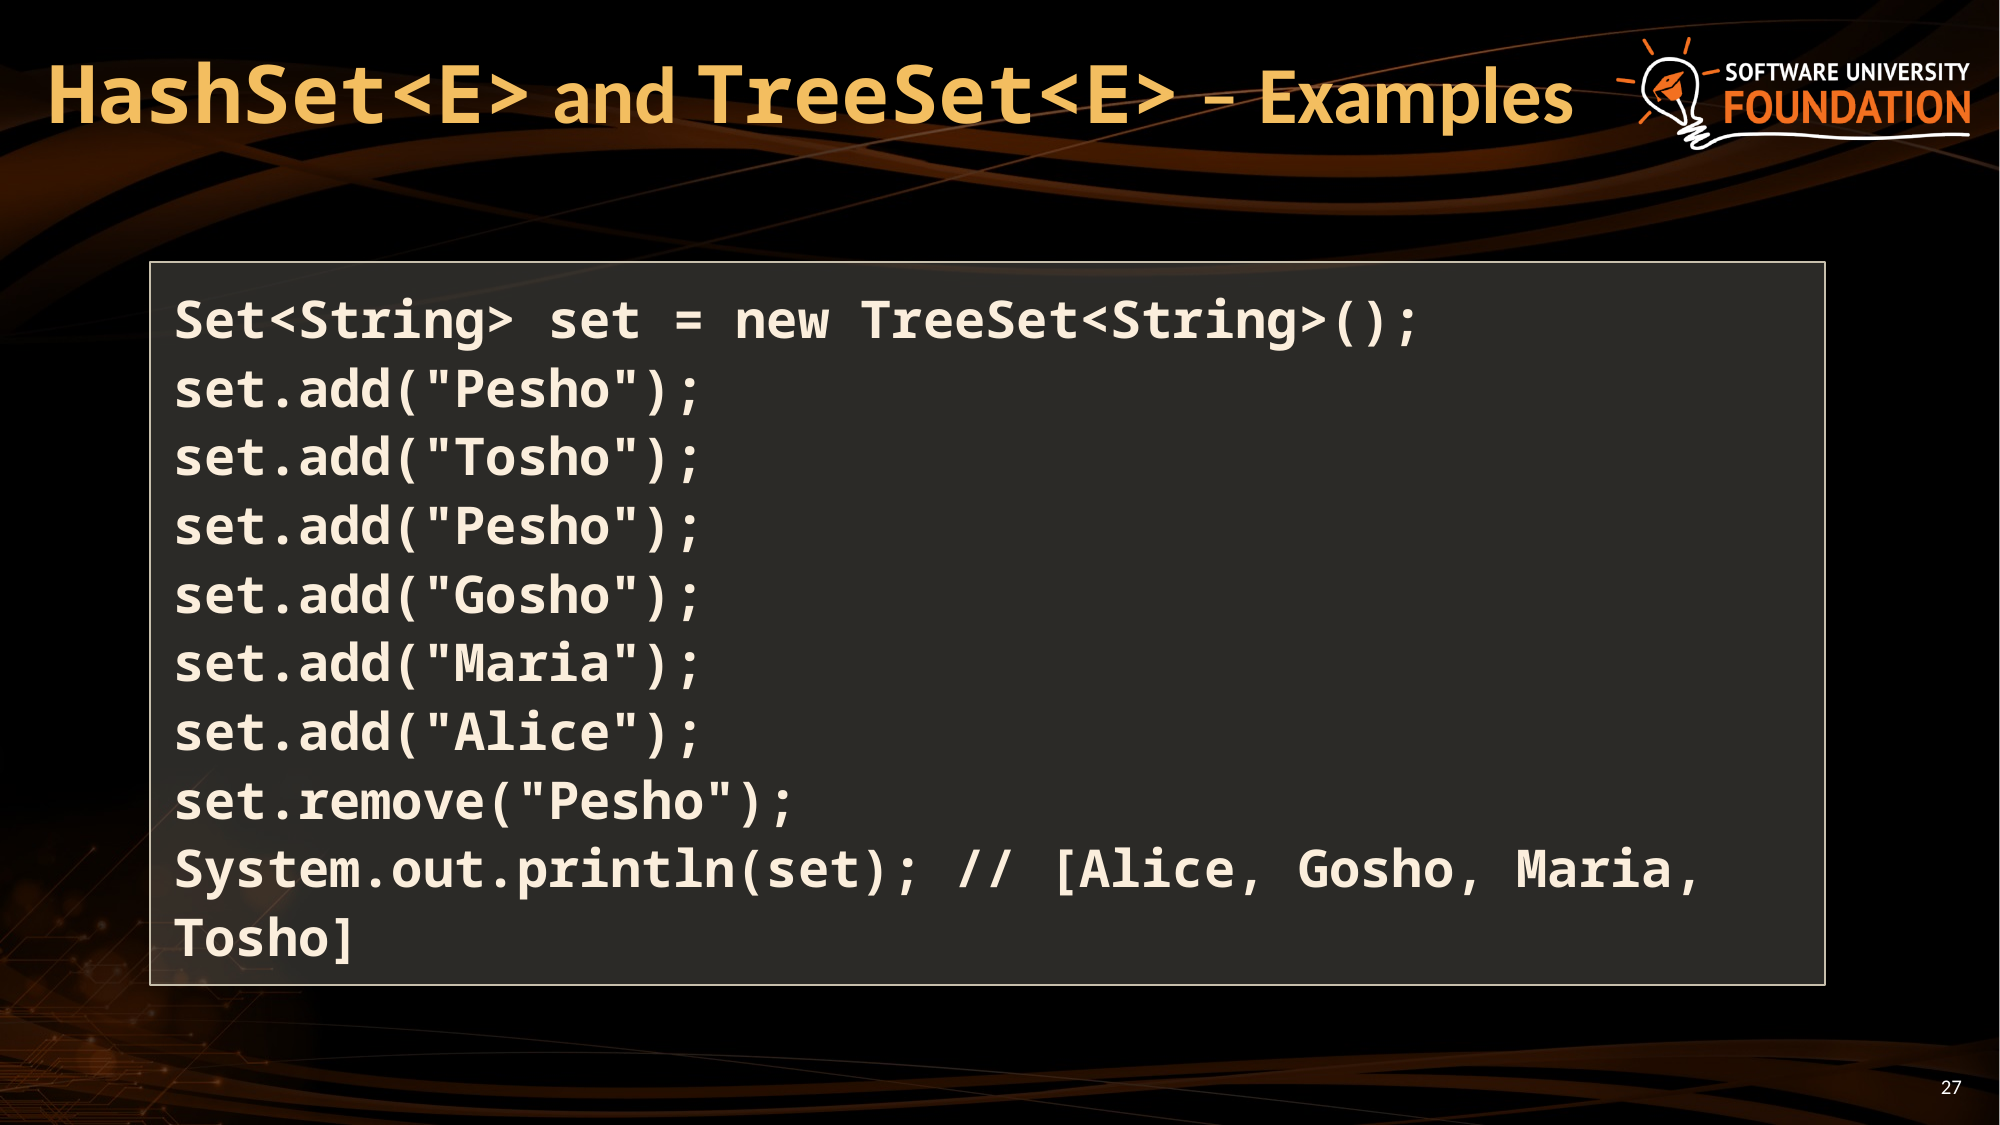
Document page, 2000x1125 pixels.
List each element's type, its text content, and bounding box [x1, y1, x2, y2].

picture [0, 0, 2000, 1125]
text_box Set<String> set = new TreeSet<String>(); set.add("Pesho"); set.add("Tosho"); set.add("Pesho"); set.add("Gosho"); set.add("Maria"); set.add("Alice"); set.remove("Pesho"); System.out.println(set); // [Alice, Gosho, Maria, Tosho] [149, 262, 1825, 985]
slide_number 27 [1897, 1070, 1968, 1103]
title HashSet<E> and TreeSet<E> – Examples [30, 6, 1602, 189]
